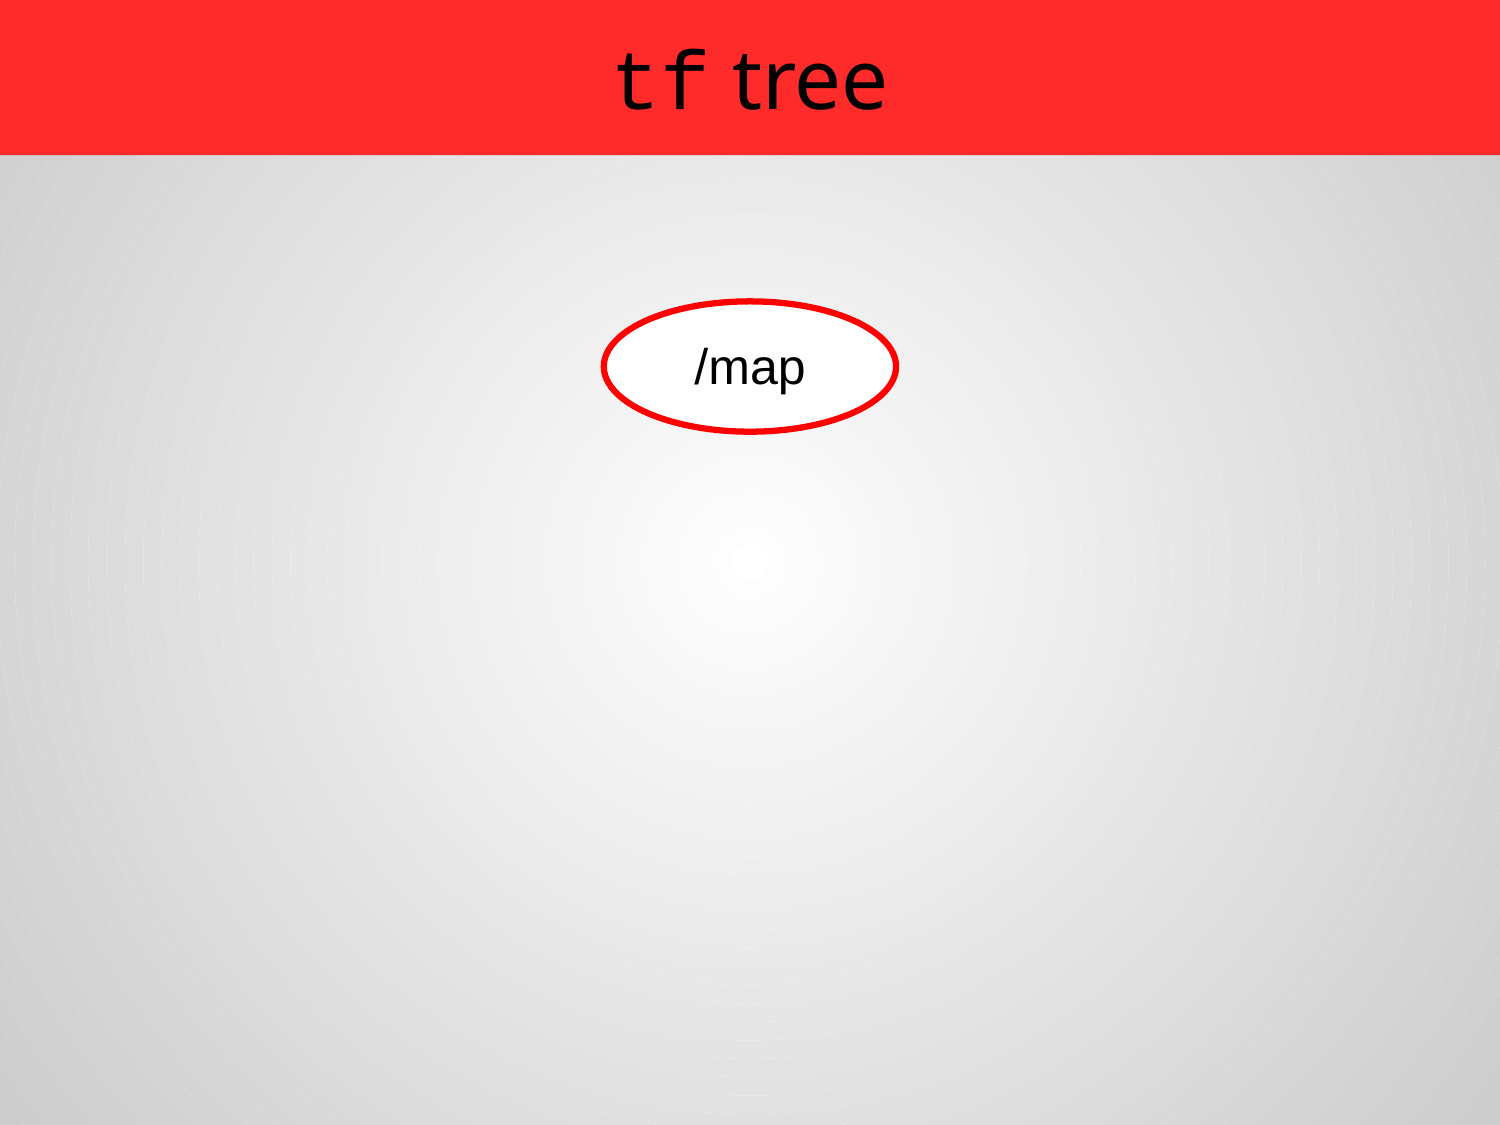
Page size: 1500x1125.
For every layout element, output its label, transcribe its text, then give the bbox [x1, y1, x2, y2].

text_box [603, 301, 897, 432]
title tf tree [0, 14, 1500, 141]
